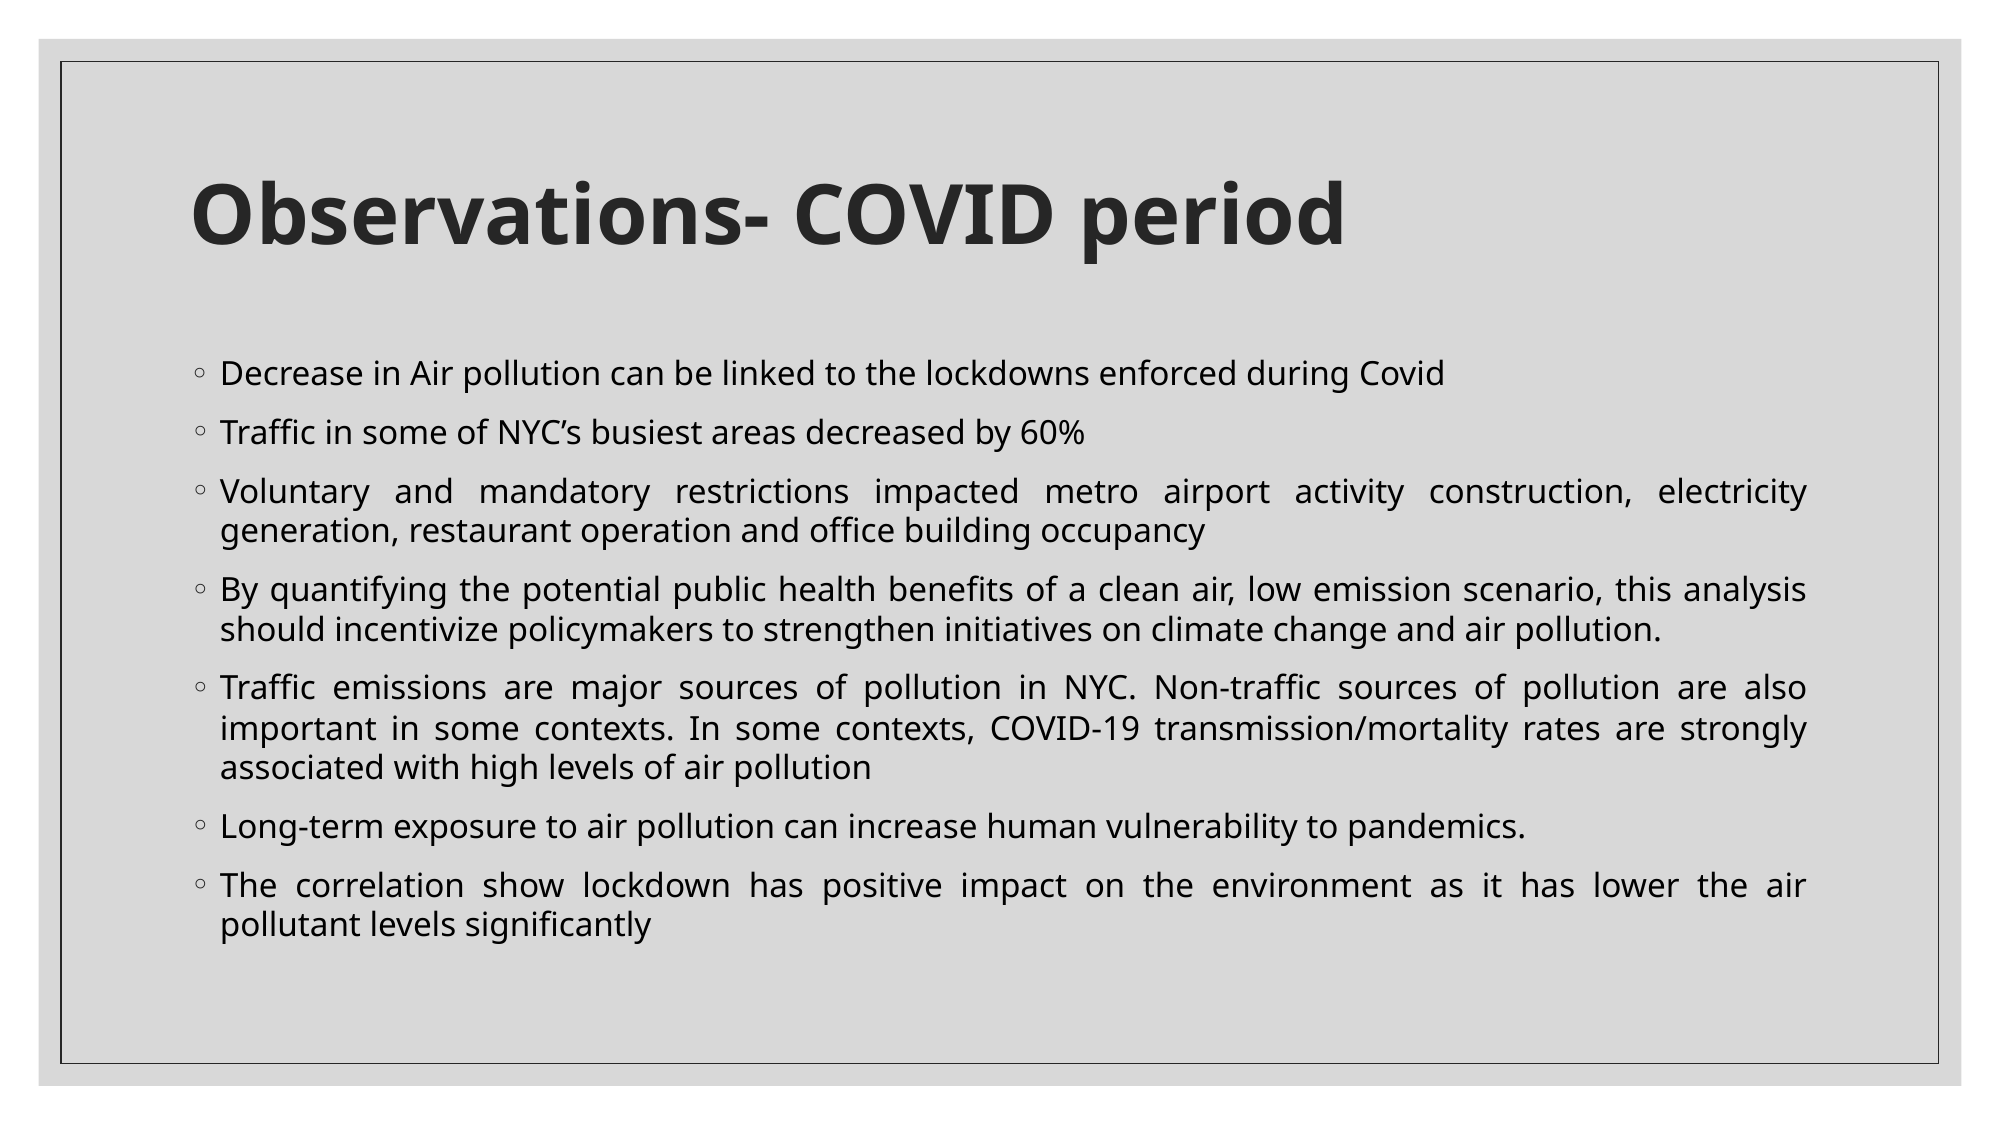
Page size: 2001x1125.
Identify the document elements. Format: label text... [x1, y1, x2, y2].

list Decrease in Air pollution can be linked to the lockdowns enforced during Covid Traffic in some of NYC’s busiest areas decreased by 60% Voluntary and mandatory restrictions impacted metro airport activity construction, electricity generation, restaurant operation and office building occupancy By quantifying the potential public health benefits of a clean air, low emission scenario, this analysis should incentivize policymakers to strengthen initiatives on climate change and air pollution. Traffic emissions are major sources of pollution in NYC. Non-traffic sources of pollution are also important in some contexts. In some contexts, COVID-19 transmission/mortality rates are strongly associated with high levels of air pollution Long-term exposure to air pollution can increase human vulnerability to pandemics. The correlation show lockdown has positive impact on the environment as it has lower the air pollutant levels significantly [174, 345, 1825, 1028]
title Observations- COVID period [174, 105, 1825, 331]
